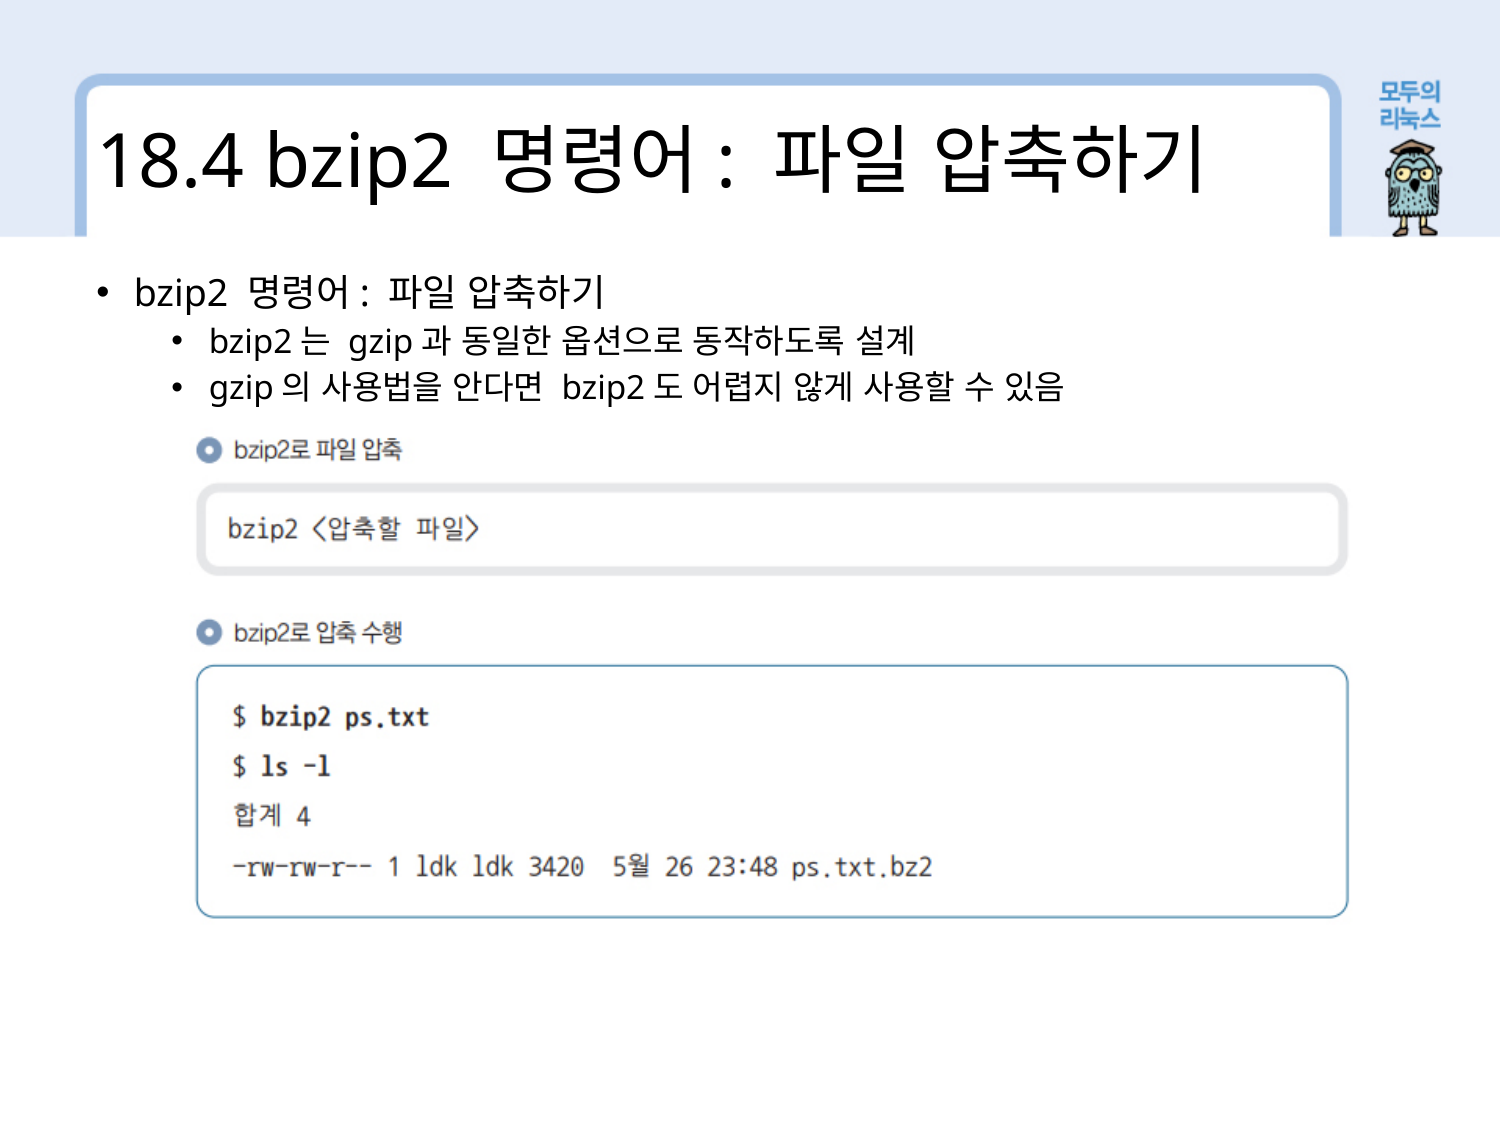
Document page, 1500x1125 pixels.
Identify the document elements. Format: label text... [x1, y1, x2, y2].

text_box bzip2 명령어: 파일 압축하기 bzip2는 gzip과 동일한 옵션으로 동작하도록 설계 gzip의 사용법을 안다면 bzip2도 어렵지 않게 사용할 수 있음 [81, 266, 1335, 1024]
picture [0, 0, 1500, 1125]
text_box 18.4 bzip2 명령어: 파일 압축하기 [81, 115, 1335, 221]
